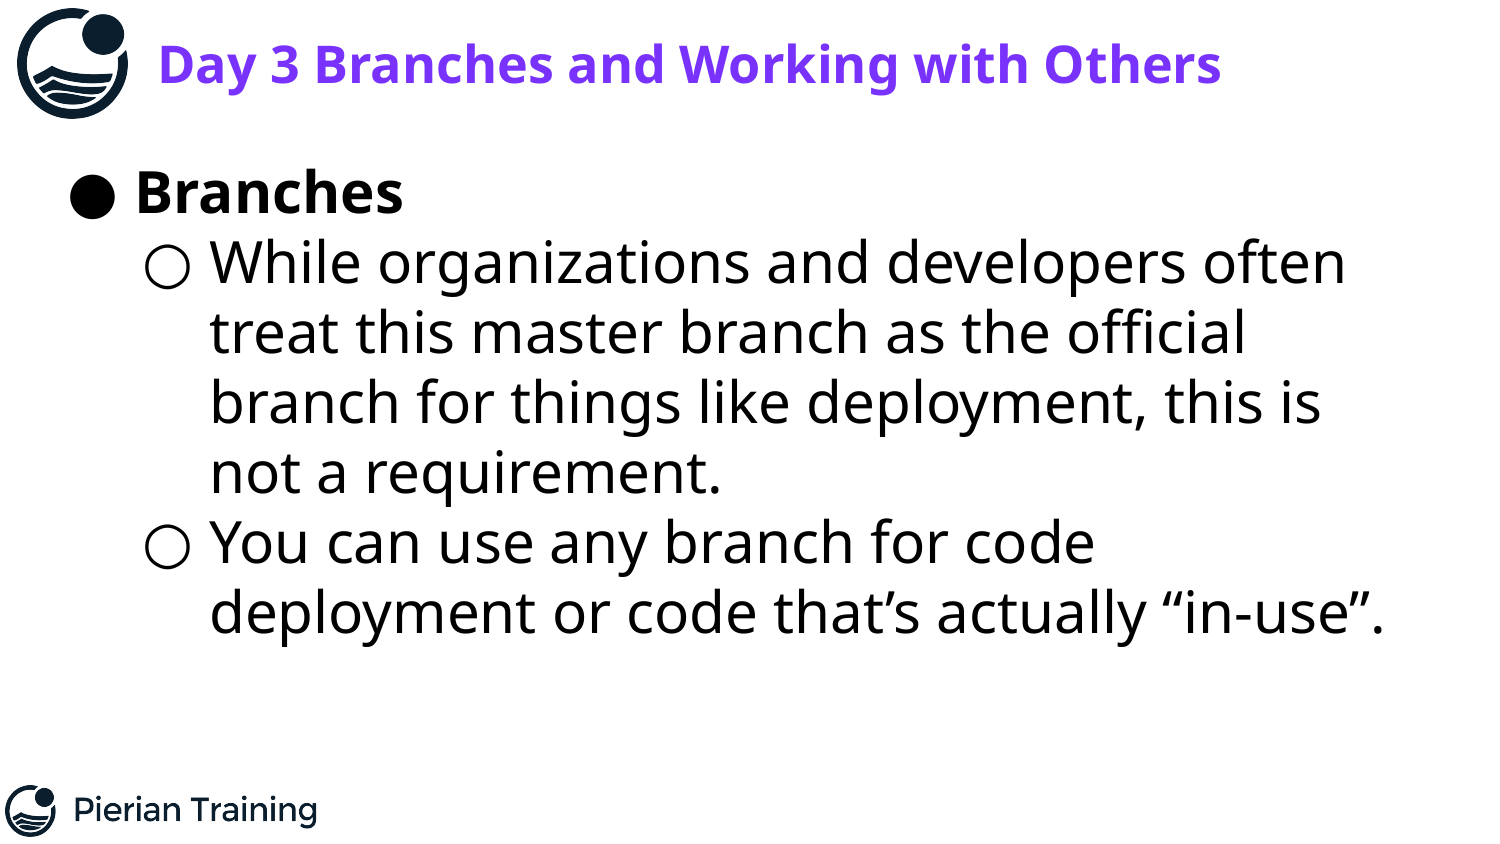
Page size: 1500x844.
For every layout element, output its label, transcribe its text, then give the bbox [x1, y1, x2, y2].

picture [4, 785, 318, 837]
text_box Day 3 Branches and Working with Others [142, 16, 1403, 110]
picture [16, 8, 128, 120]
text_box Branches While organizations and developers often treat this master branch as the official branch for things like deployment, this is not a requirement. You can use any branch for code deployment or code that’s actually “in-use”. [44, 140, 1432, 661]
